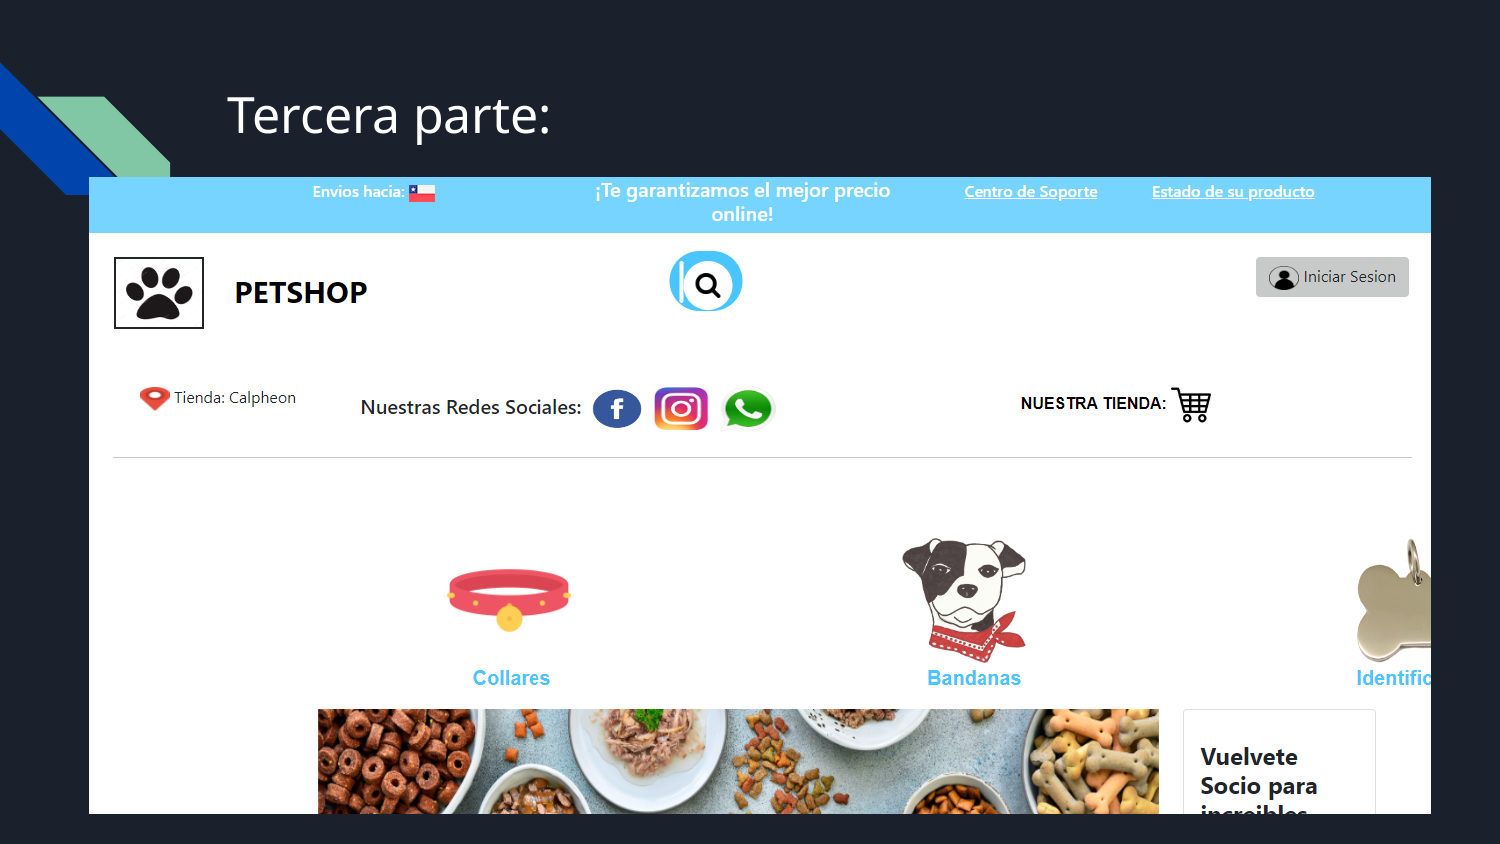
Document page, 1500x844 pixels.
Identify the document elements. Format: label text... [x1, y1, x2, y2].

title Tercera parte: [212, 64, 1368, 176]
picture [89, 177, 1432, 815]
